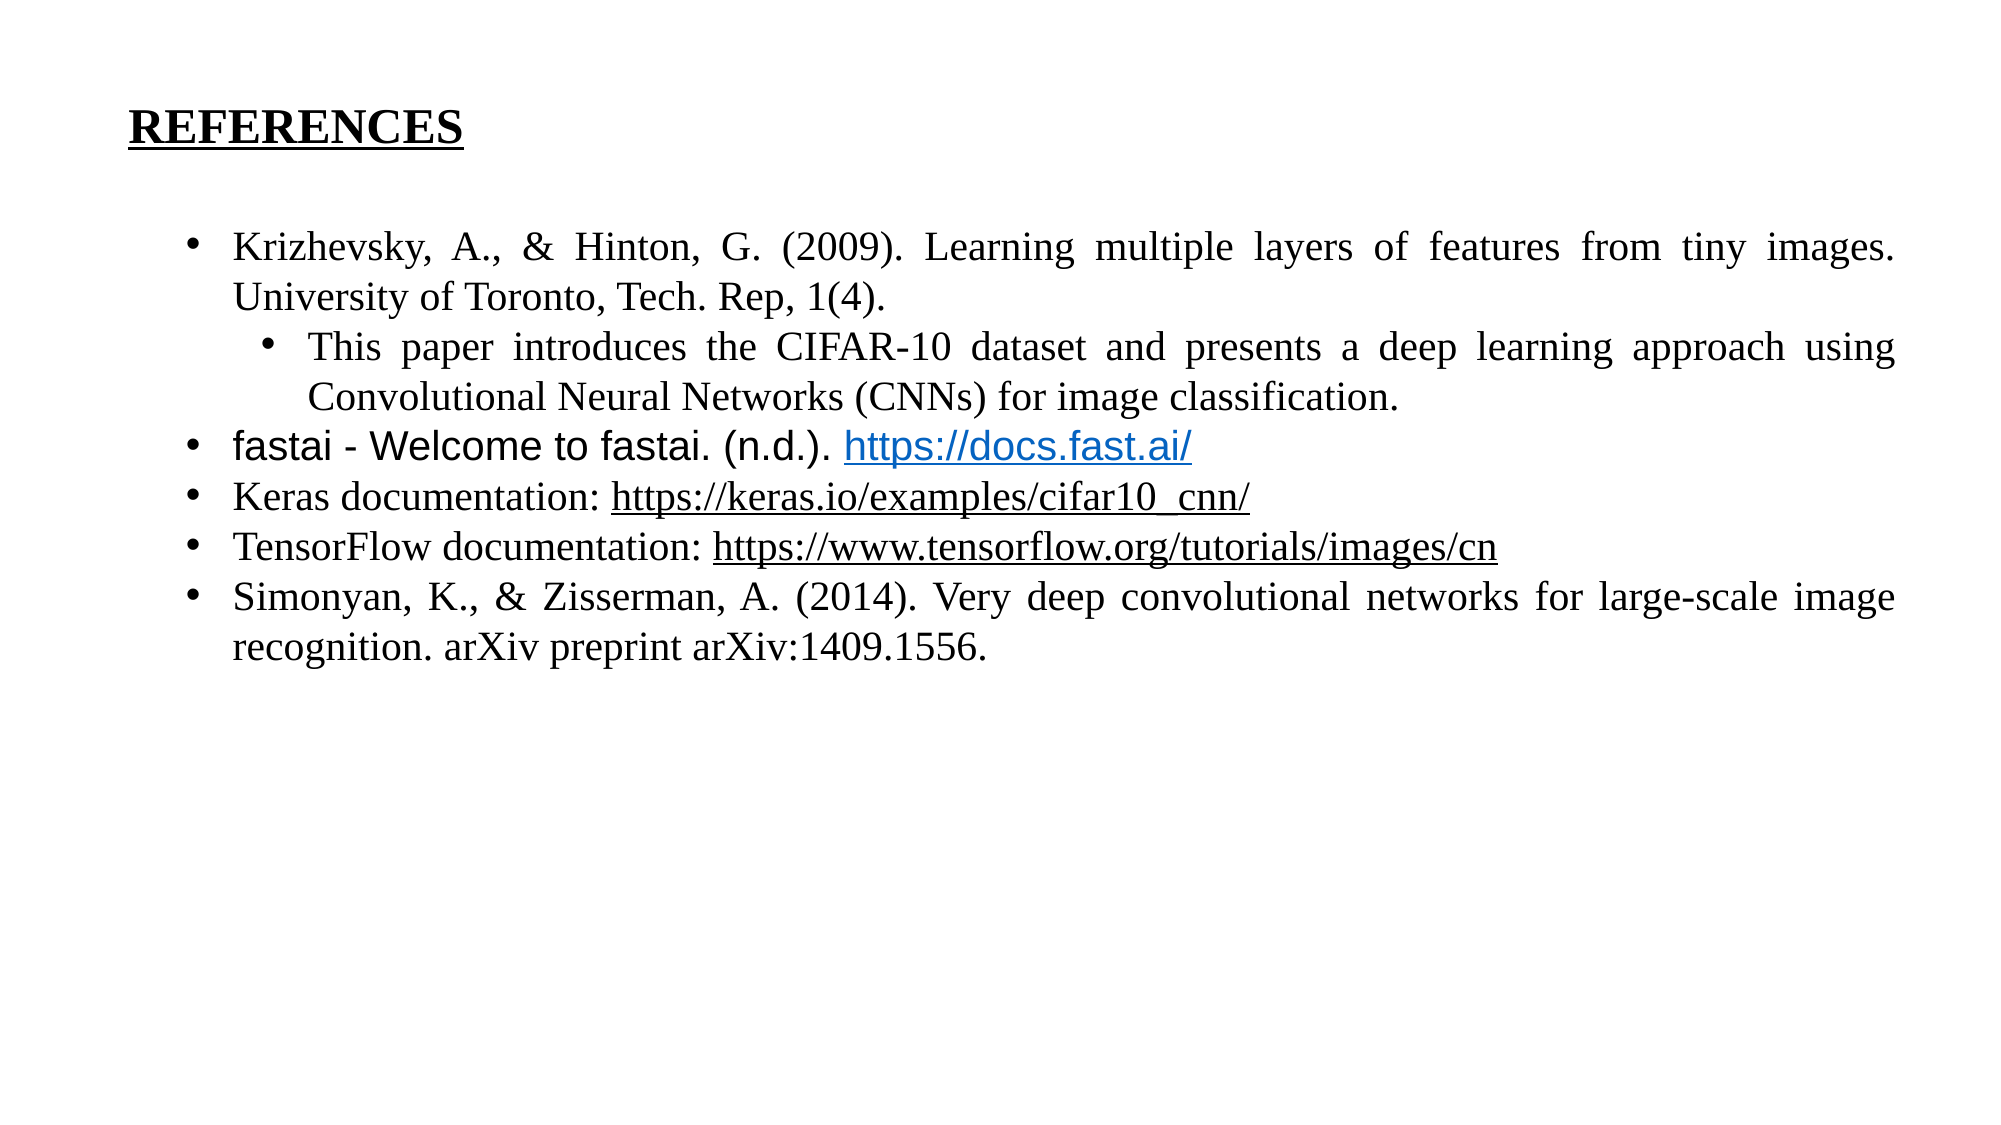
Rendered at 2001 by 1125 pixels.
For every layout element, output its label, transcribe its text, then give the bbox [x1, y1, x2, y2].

text_box REFERENCES [113, 86, 1114, 162]
text_box Krizhevsky, A., & Hinton, G. (2009). Learning multiple layers of features from tiny images. University of Toronto, Tech. Rep, 1(4). This paper introduces the CIFAR-10 dataset and presents a deep learning approach using Convolutional Neural Networks (CNNs) for image classification. fastai - Welcome to fastai. (n.d.). https://docs.fast.ai/ Keras documentation: https://keras.io/examples/cifar10_cnn/ TensorFlow documentation: https://www.tensorflow.org/tutorials/images/cn Simonyan, K., & Zisserman, A. (2014). Very deep convolutional networks for large-scale image recognition. arXiv preprint arXiv:1409.1556. [171, 211, 1912, 777]
